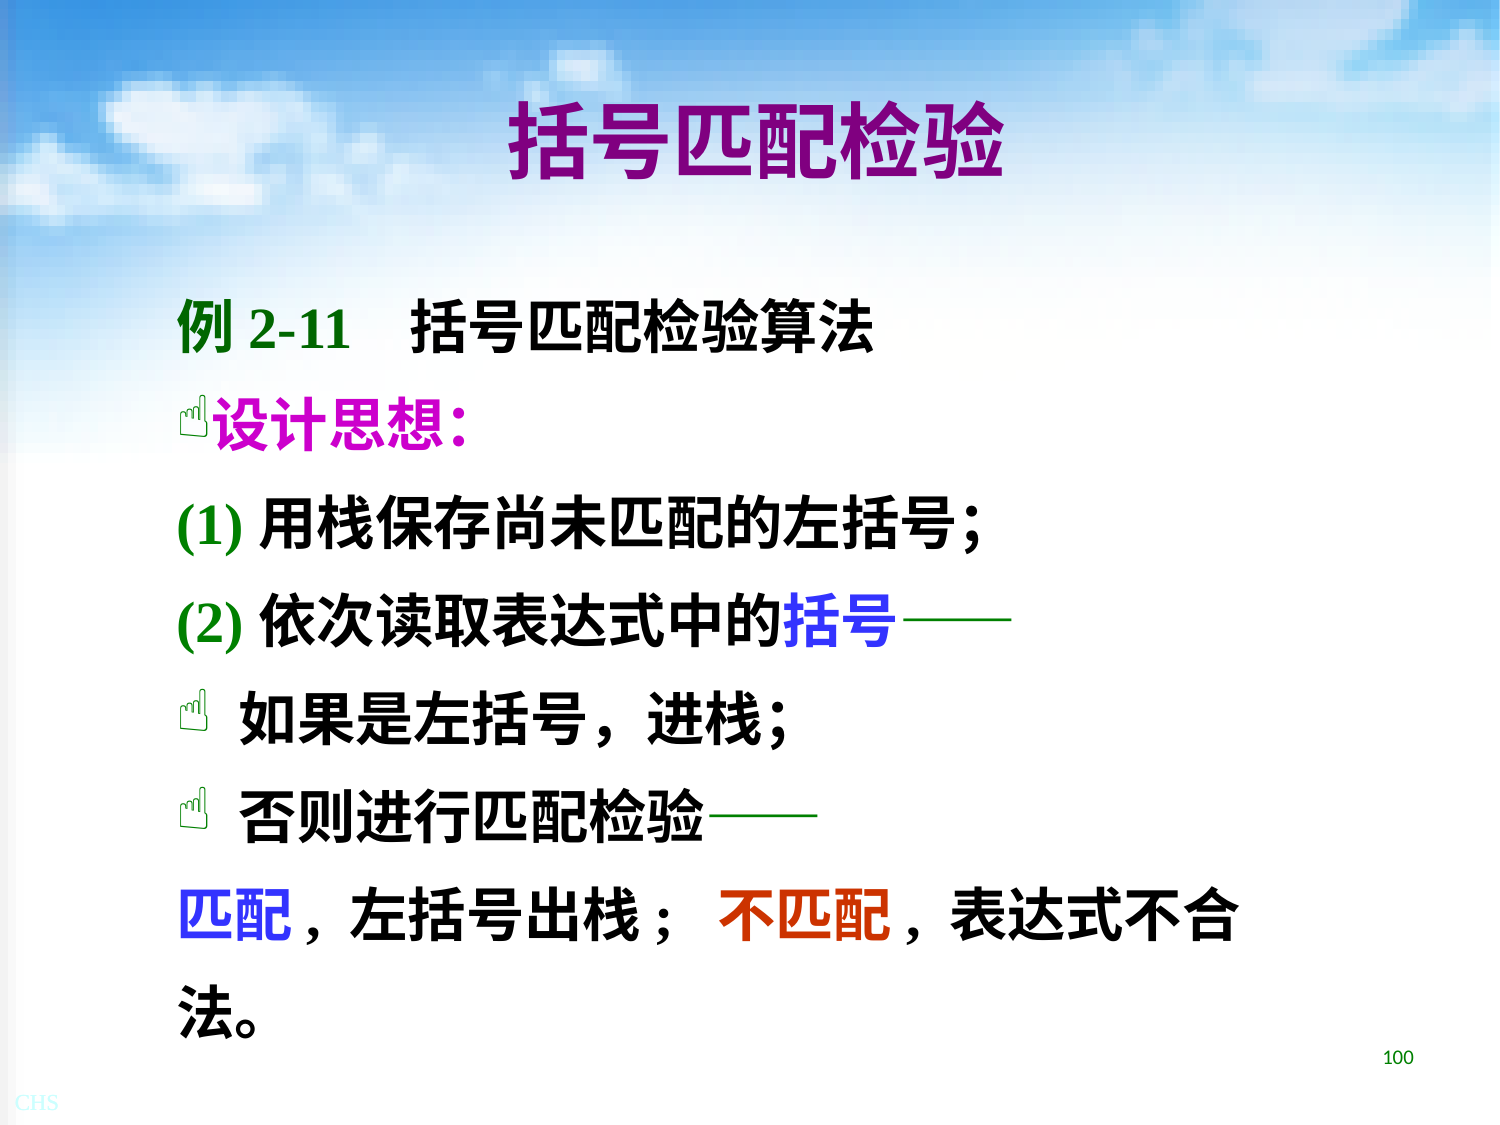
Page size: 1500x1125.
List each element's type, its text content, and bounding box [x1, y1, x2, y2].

list 例2-11 括号匹配检验算法 设计思想： (1)用栈保存尚未匹配的左括号； (2)依次读取表达式中的括号—— 如果是左括号，进栈； 否则进行匹配检验—— 匹配, 左括号出栈; 不匹配, 表达式不合法。 [175, 262, 1337, 1009]
picture [0, 0, 1500, 1125]
title 括号匹配检验 [175, 44, 1337, 233]
slide_number 100 [1366, 1041, 1430, 1071]
